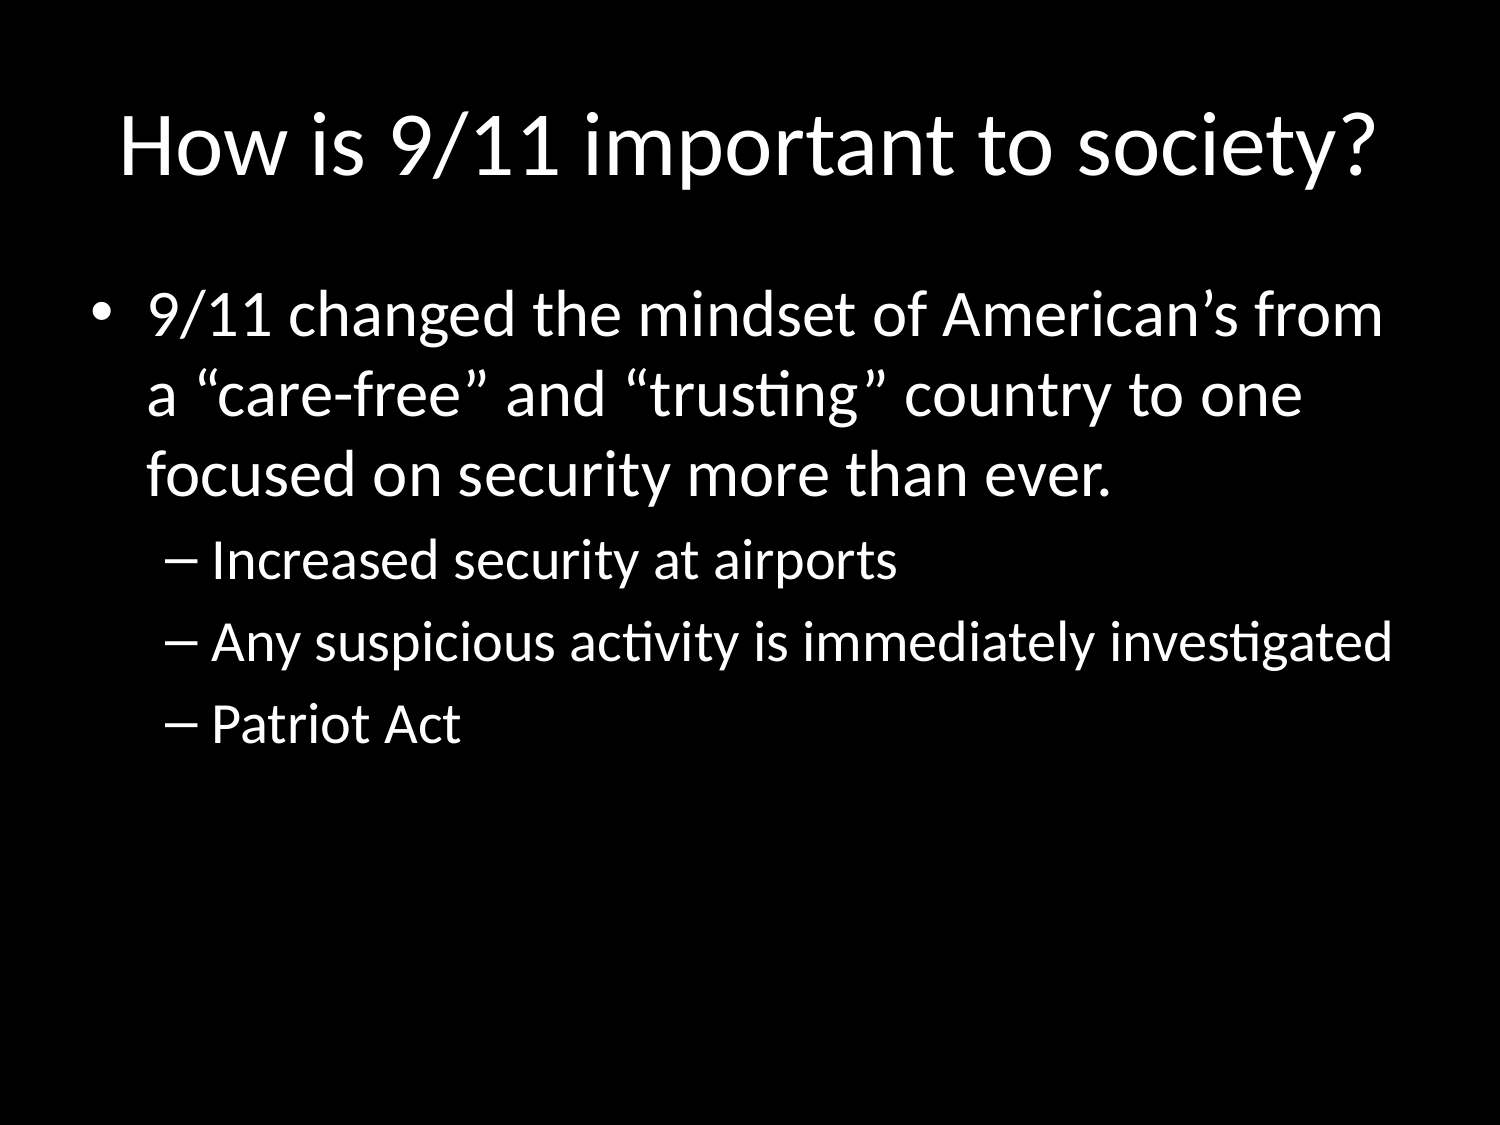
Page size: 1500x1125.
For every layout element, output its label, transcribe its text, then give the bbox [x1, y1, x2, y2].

list 9/11 changed the mindset of American’s from a “care-free” and “trusting” country to one focused on security more than ever. Increased security at airports Any suspicious activity is immediately investigated Patriot Act [75, 262, 1425, 1005]
title How is 9/11 important to society? [75, 45, 1425, 233]
